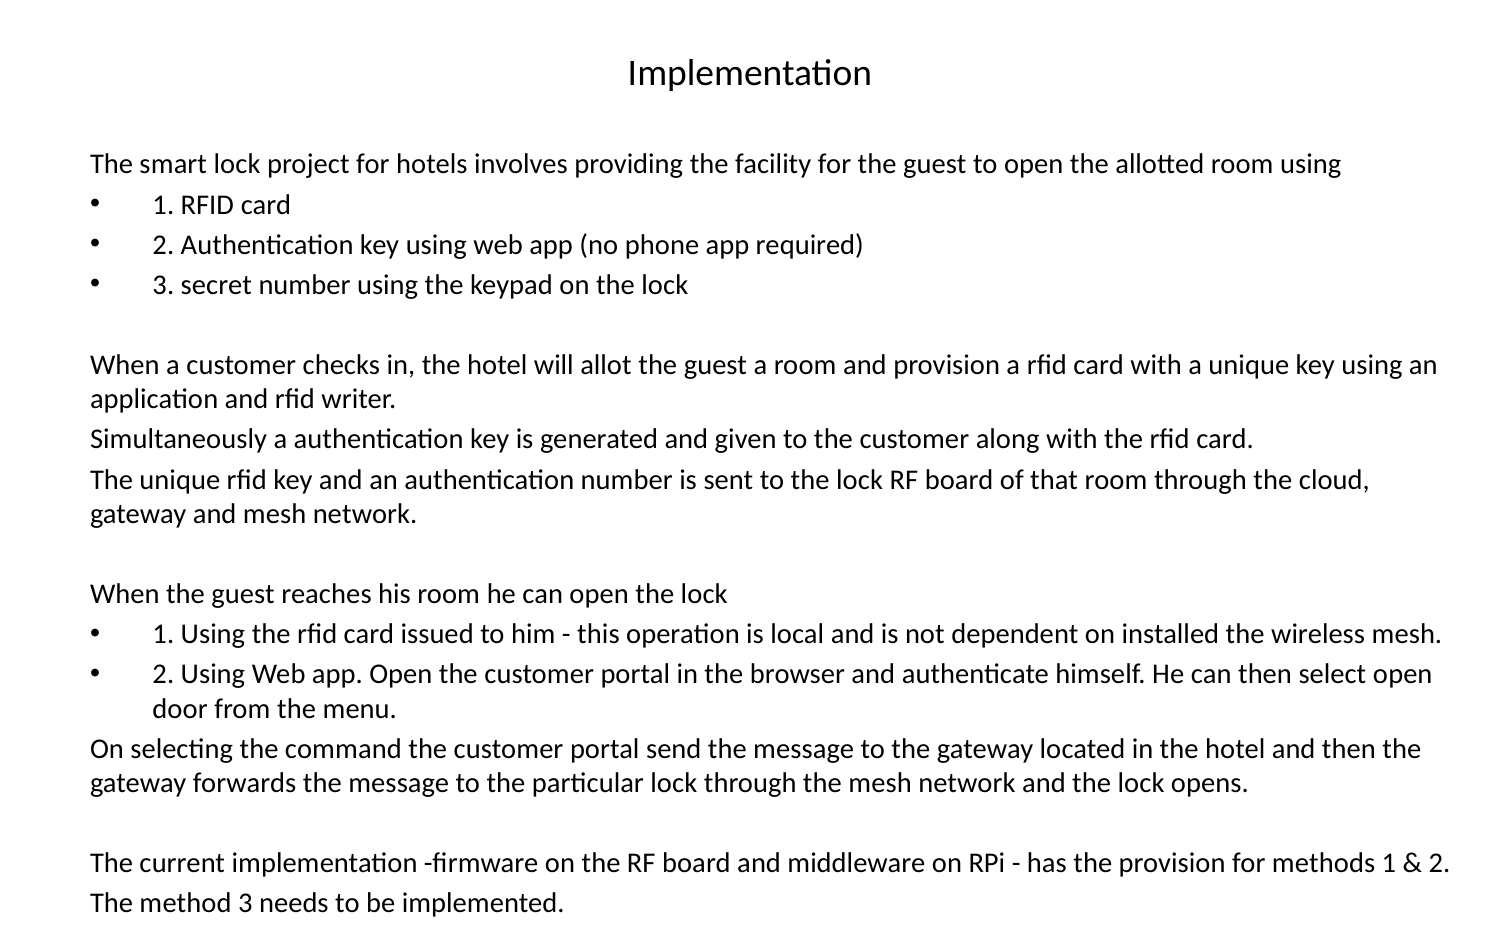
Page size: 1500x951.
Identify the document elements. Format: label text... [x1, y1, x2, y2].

title Implementation [75, 37, 1425, 103]
list The smart lock project for hotels involves providing the facility for the guest to open the allotted room using 1. RFID card 2. Authentication key using web app (no phone app required) 3. secret number using the keypad on the lock When a customer checks in, the hotel will allot the guest a room and provision a rfid card with a unique key using an application and rfid writer. Simultaneously a authentication key is generated and given to the customer along with the rfid card. The unique rfid key and an authentication number is sent to the lock RF board of that room through the cloud, gateway and mesh network. When the guest reaches his room he can open the lock 1. Using the rfid card issued to him - this operation is local and is not dependent on installed the wireless mesh. 2. Using Web app. Open the customer portal in the browser and authenticate himself. He can then select open door from the menu. On selecting the command the customer portal send the message to the gateway located in the hotel and then the gateway forwards the message to the particular lock through the mesh network and the lock opens. The current implementation -firmware on the RF board and middleware on RPi - has the provision for methods 1 & 2. The method 3 needs to be implemented. [75, 137, 1475, 951]
